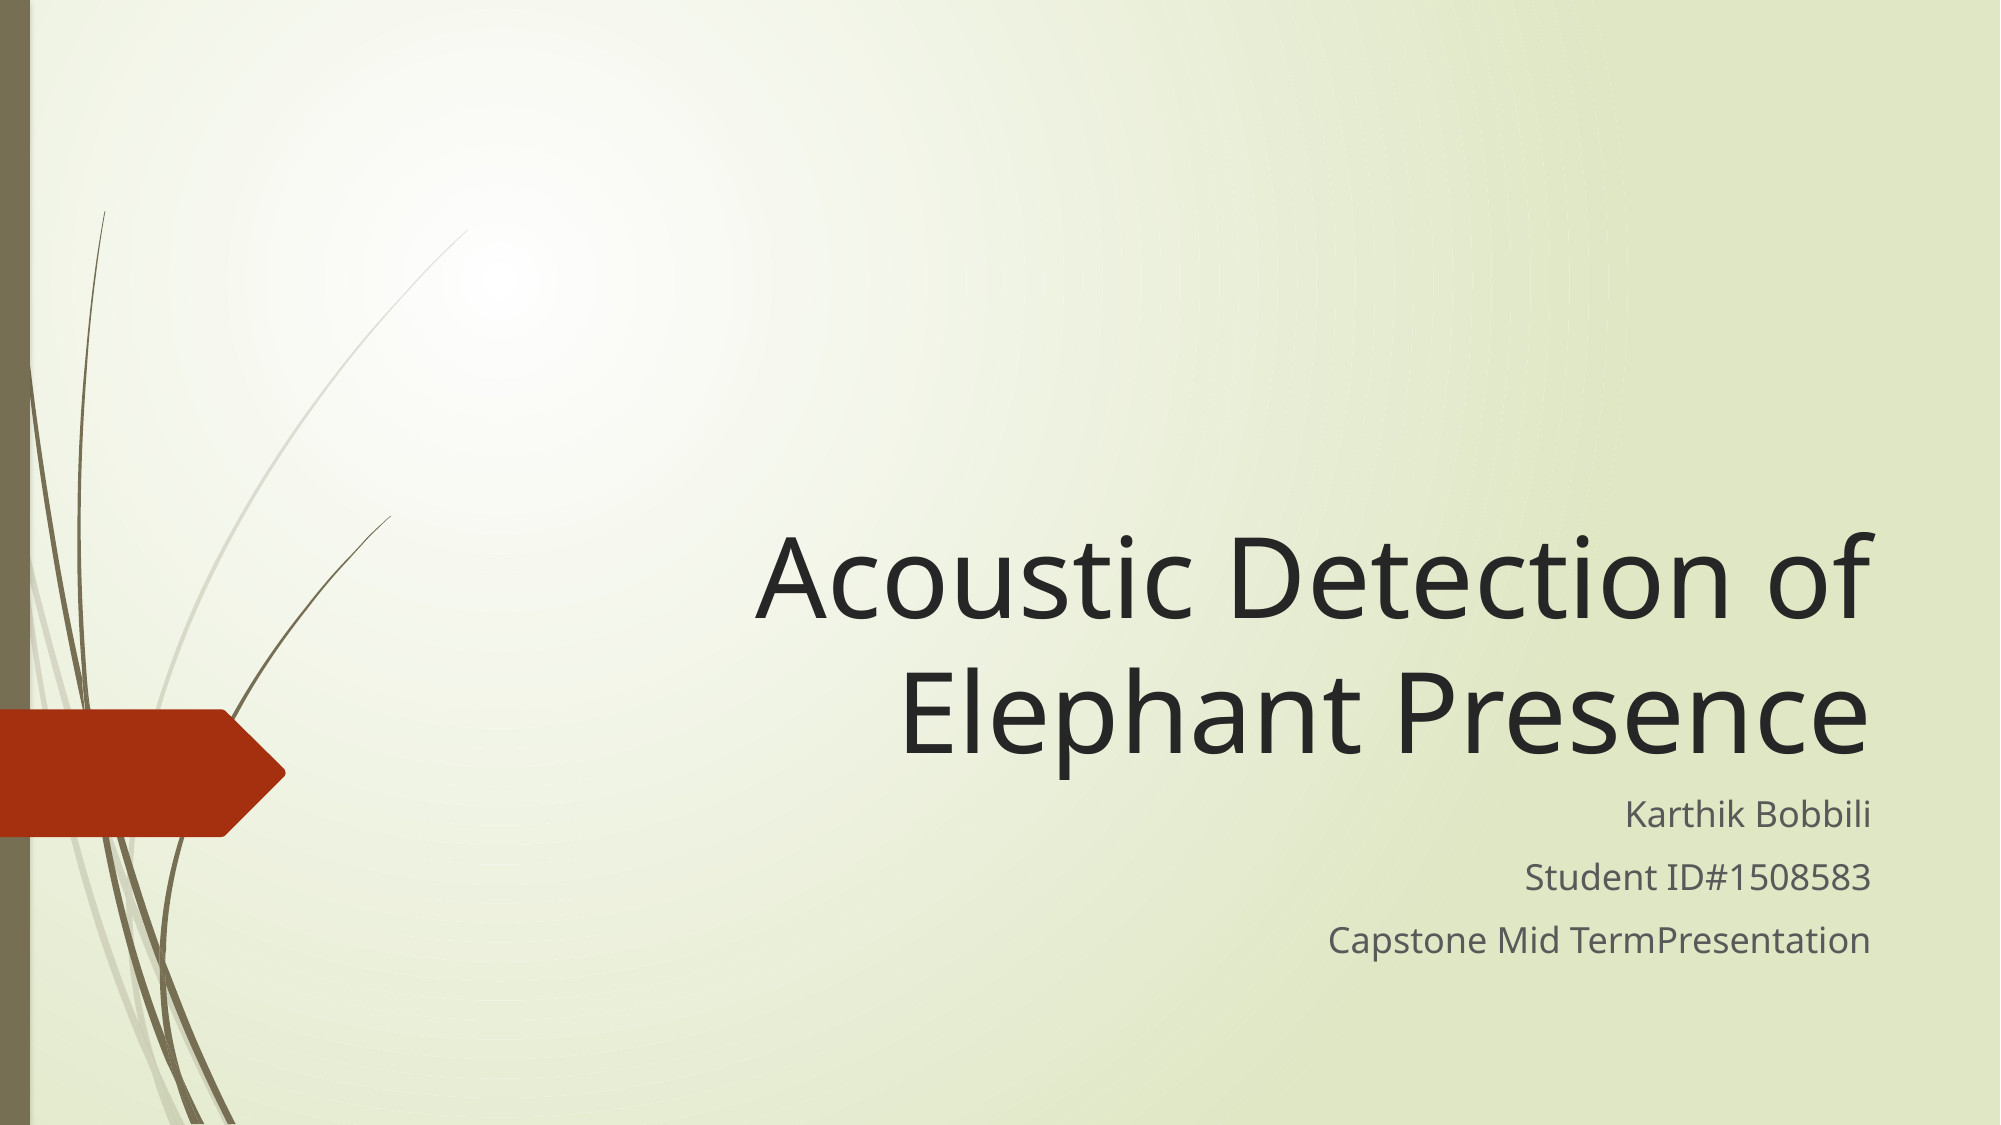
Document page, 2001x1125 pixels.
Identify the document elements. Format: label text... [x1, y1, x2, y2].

subtitle Karthik Bobbili Student ID#1508583 Capstone Mid TermPresentation [424, 783, 1888, 969]
title Acoustic Detection of Elephant Presence [424, 412, 1888, 783]
